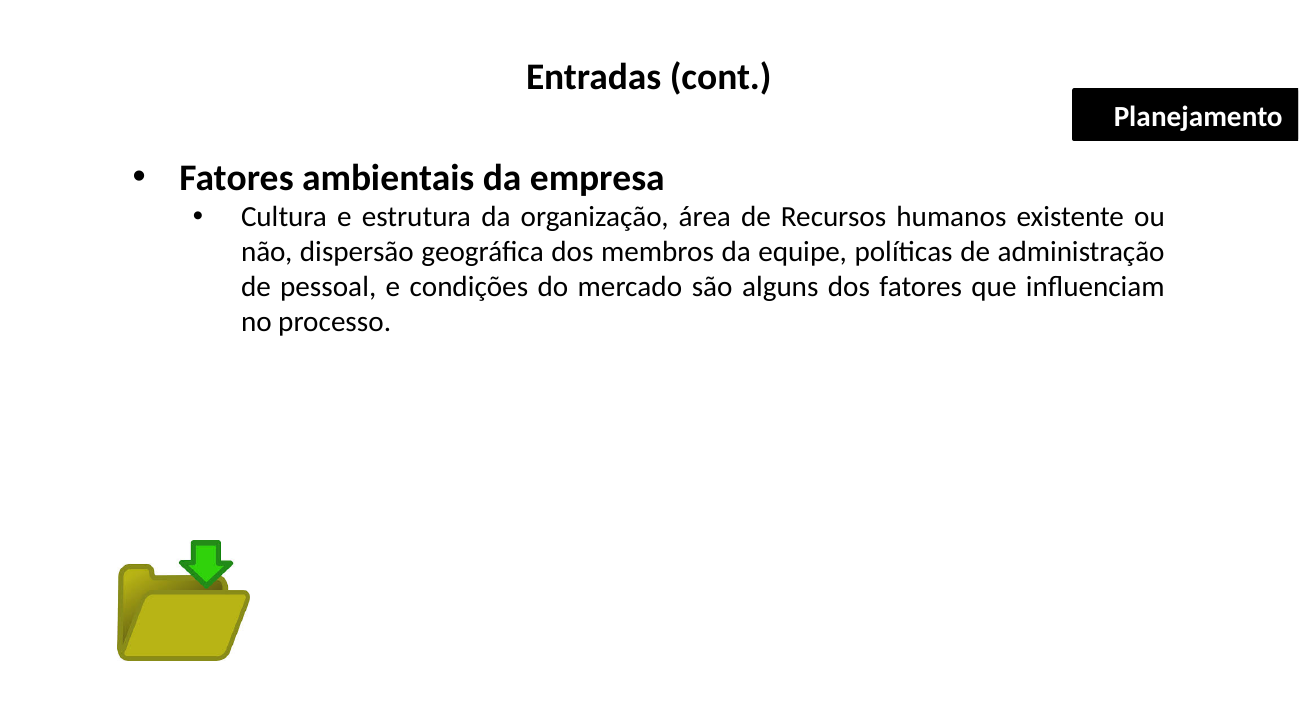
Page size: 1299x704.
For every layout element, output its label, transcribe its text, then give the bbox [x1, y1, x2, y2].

text_box Entradas (cont.) [0, 44, 1299, 106]
text_box Fatores ambientais da empresa Cultura e estrutura da organização, área de Recursos humanos existente ou não, dispersão geográfica dos membros da equipe, políticas de administração de pessoal, e condições do mercado são alguns dos fatores que influenciam no processo. [117, 145, 1181, 348]
picture [117, 540, 250, 661]
text_box Planejamento [1074, 90, 1299, 140]
